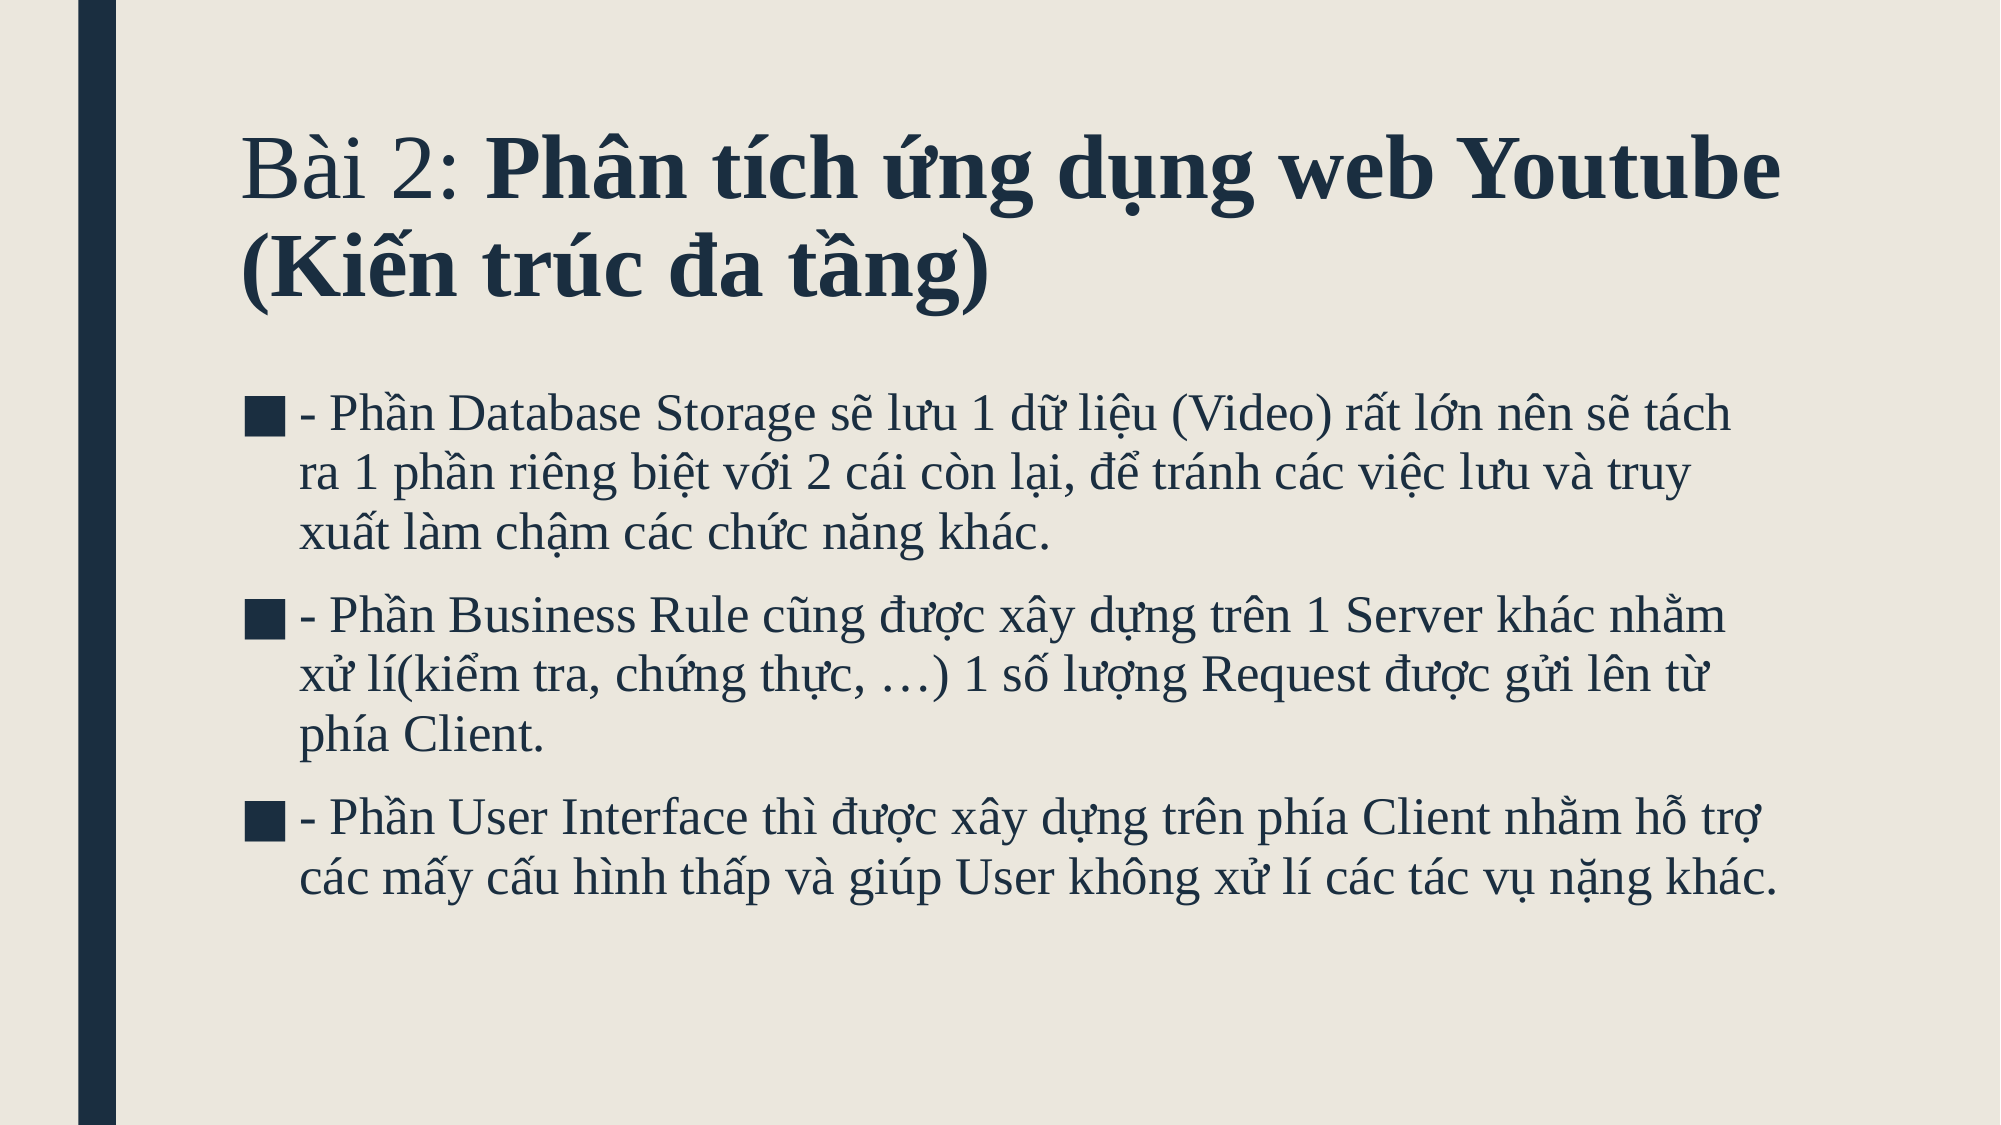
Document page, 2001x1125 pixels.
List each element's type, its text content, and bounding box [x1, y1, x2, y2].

list - Phần Database Storage sẽ lưu 1 dữ liệu (Video) rất lớn nên sẽ tách ra 1 phần riêng biệt với 2 cái còn lại, để tránh các việc lưu và truy xuất làm chậm các chức năng khác. - Phần Business Rule cũng được xây dựng trên 1 Server khác nhằm xử lí(kiểm tra, chứng thực, …) 1 số lượng Request được gửi lên từ phía Client. - Phần User Interface thì được xây dựng trên phía Client nhằm hỗ trợ các mấy cấu hình thấp và giúp User không xử lí các tác vụ nặng khác. [225, 375, 1800, 963]
title Bài 2: Phân tích ứng dụng web Youtube (Kiến trúc đa tầng) [225, 112, 1800, 357]
